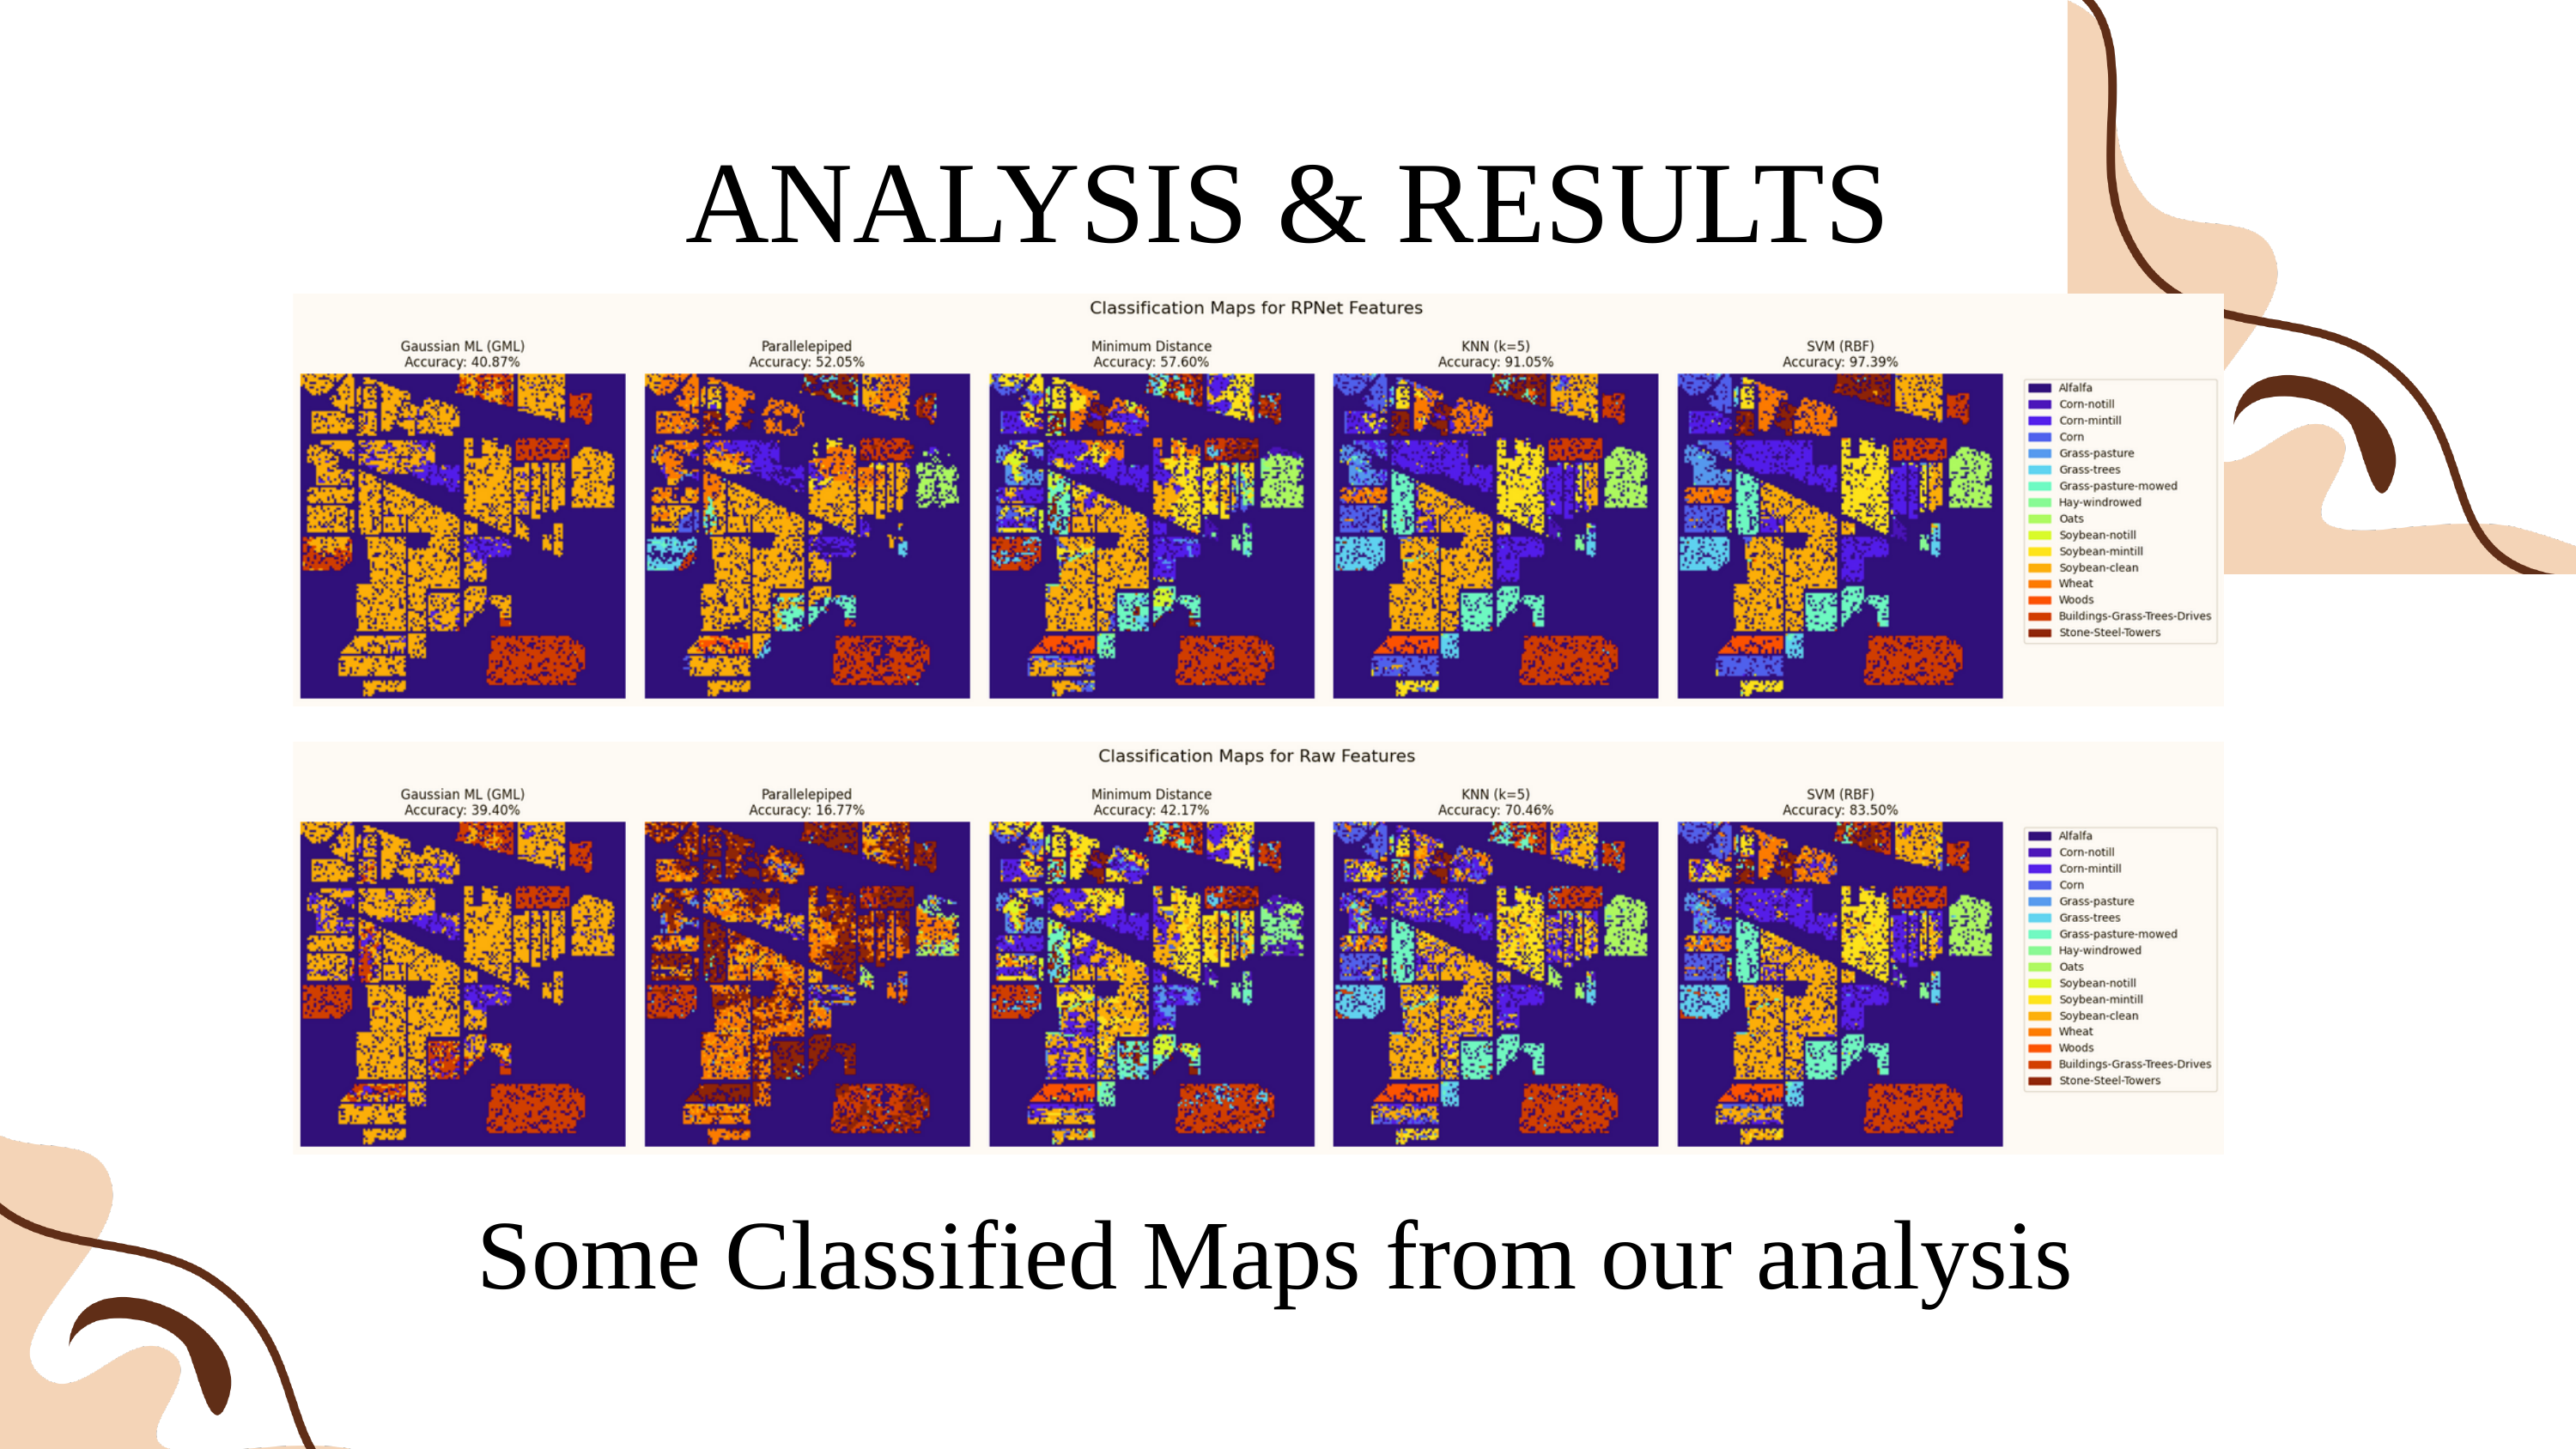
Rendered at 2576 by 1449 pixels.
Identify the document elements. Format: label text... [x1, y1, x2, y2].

text_box [293, 294, 2225, 706]
text_box Some Classified Maps from our analysis [439, 1190, 2137, 1309]
text_box [2067, 0, 2576, 574]
text_box [0, 916, 483, 1449]
text_box ANALYSIS & RESULTS [628, 125, 1948, 266]
text_box [293, 742, 2225, 1155]
